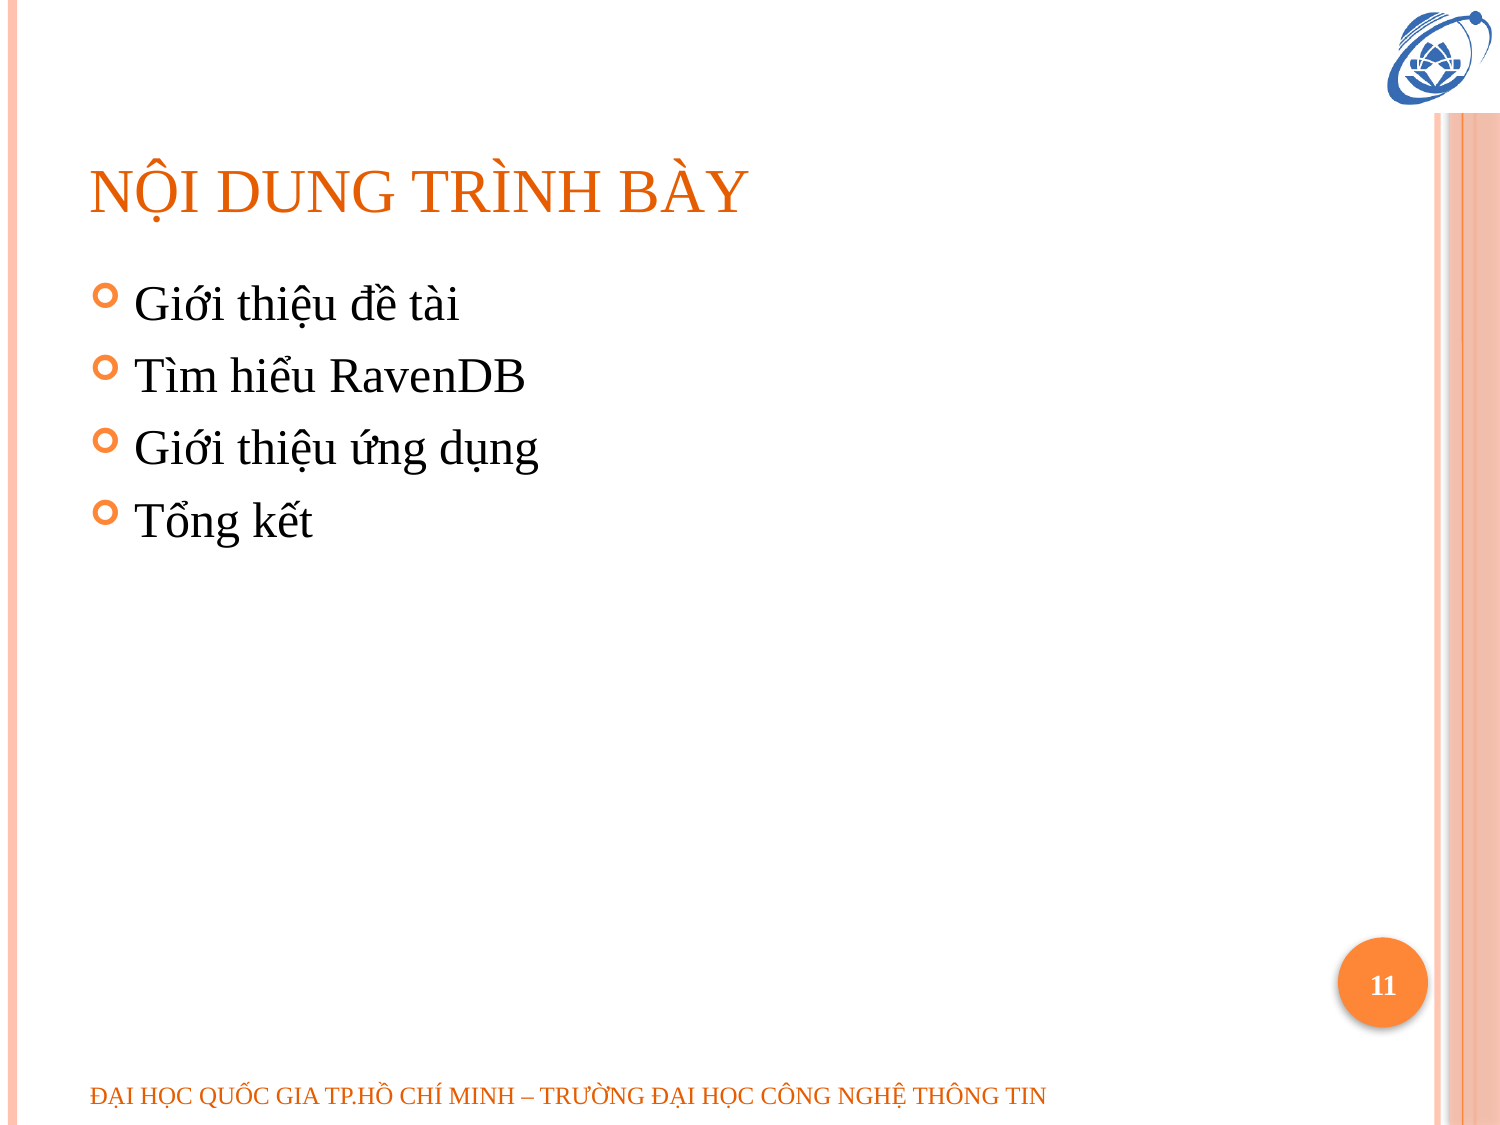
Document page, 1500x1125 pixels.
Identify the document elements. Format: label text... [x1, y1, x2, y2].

slide_number 11 [1333, 940, 1434, 1027]
picture [1374, 0, 1500, 113]
title nội dung trình bày [75, 45, 1300, 233]
footer ĐẠI HỌC QUỐC GIA TP.HỒ CHÍ MINH – TRƯỜNG ĐẠI HỌC CÔNG NGHỆ THÔNG TIN [75, 1065, 1238, 1125]
list Giới thiệu đề tài Tìm hiểu RavenDB Giới thiệu ứng dụng Tổng kết [75, 262, 1300, 1062]
